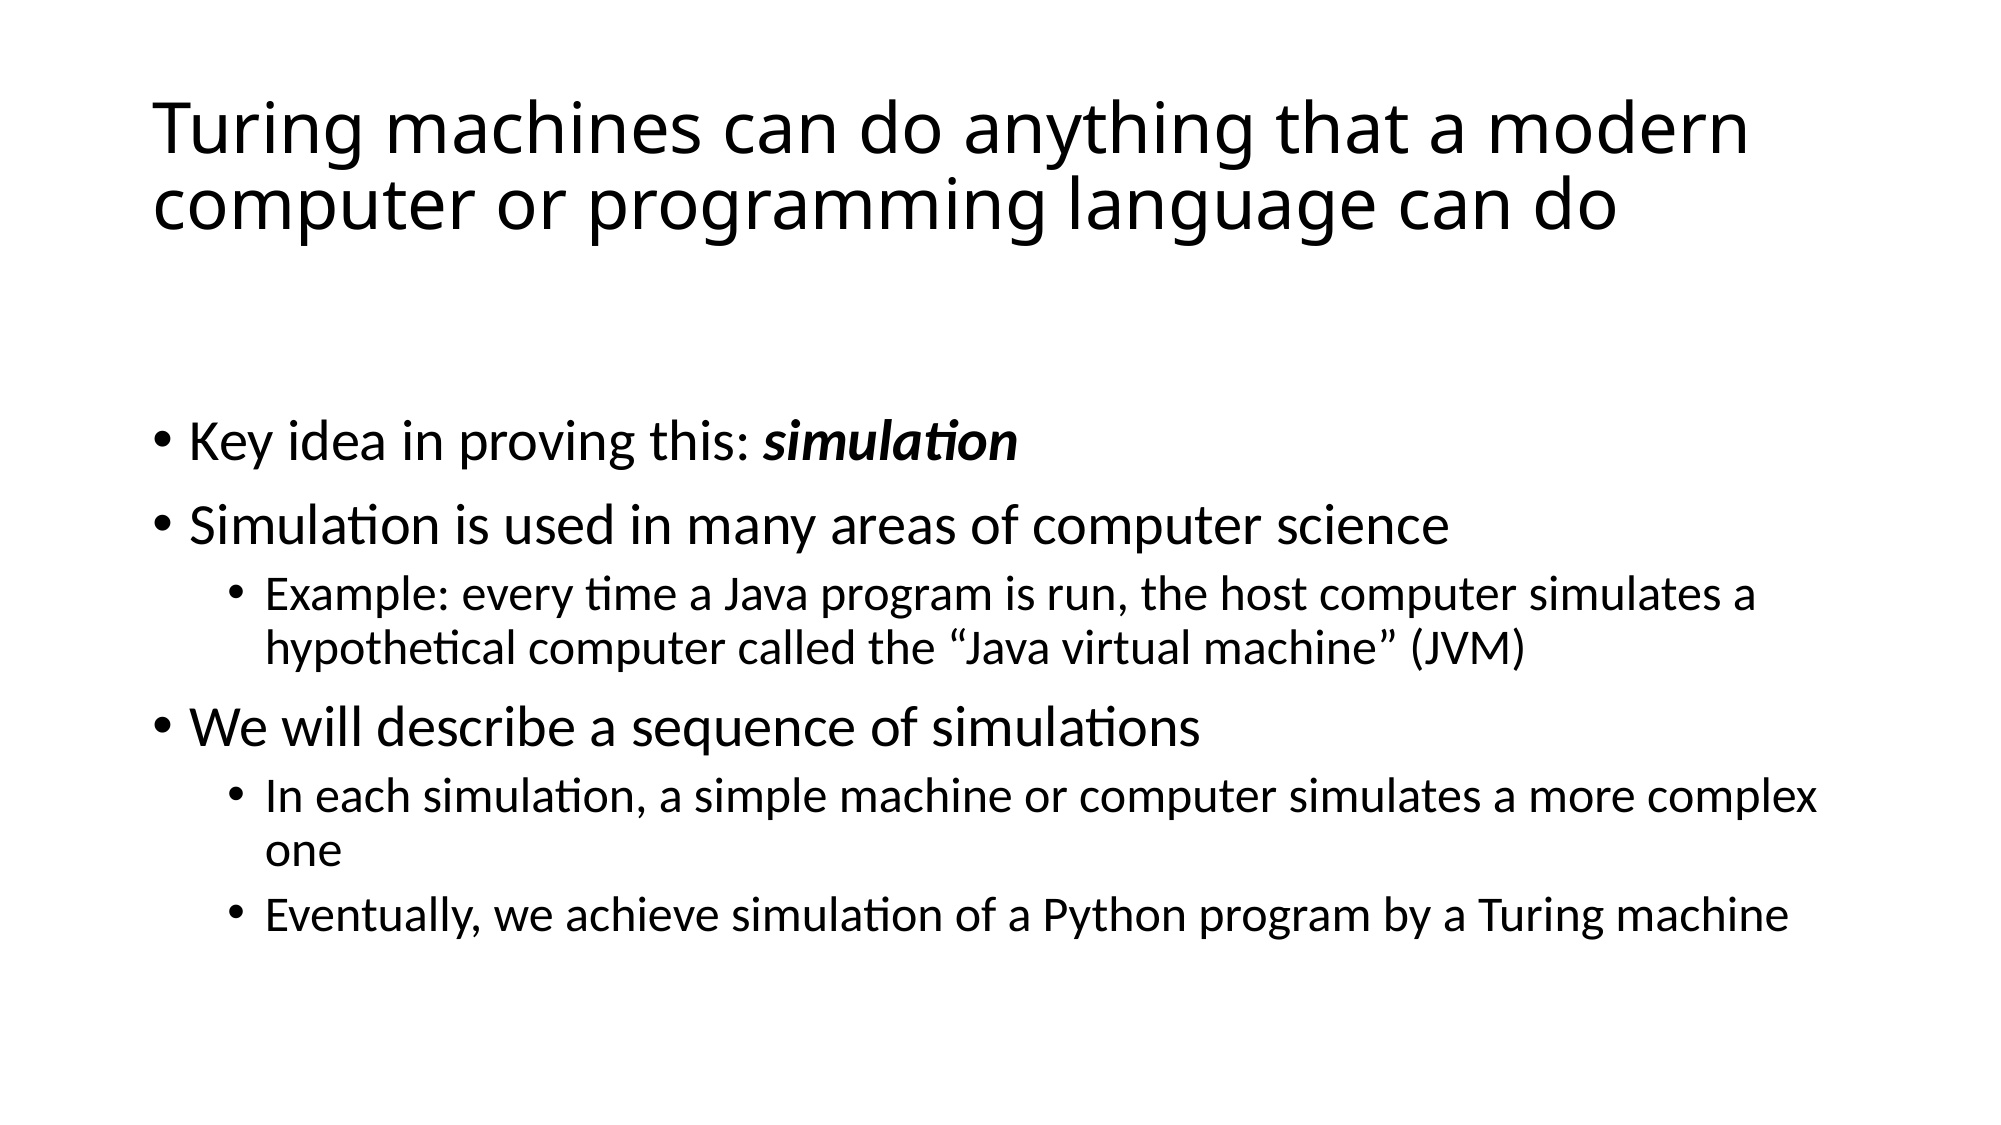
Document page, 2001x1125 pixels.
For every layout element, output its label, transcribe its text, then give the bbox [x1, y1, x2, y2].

list Key idea in proving this: simulation Simulation is used in many areas of computer science Example: every time a Java program is run, the host computer simulates a hypothetical computer called the “Java virtual machine” (JVM) We will describe a sequence of simulations In each simulation, a simple machine or computer simulates a more complex one Eventually, we achieve simulation of a Python program by a Turing machine [137, 402, 1863, 1117]
title Turing machines can do anything that a modern computer or programming language can do [137, 59, 1863, 278]
